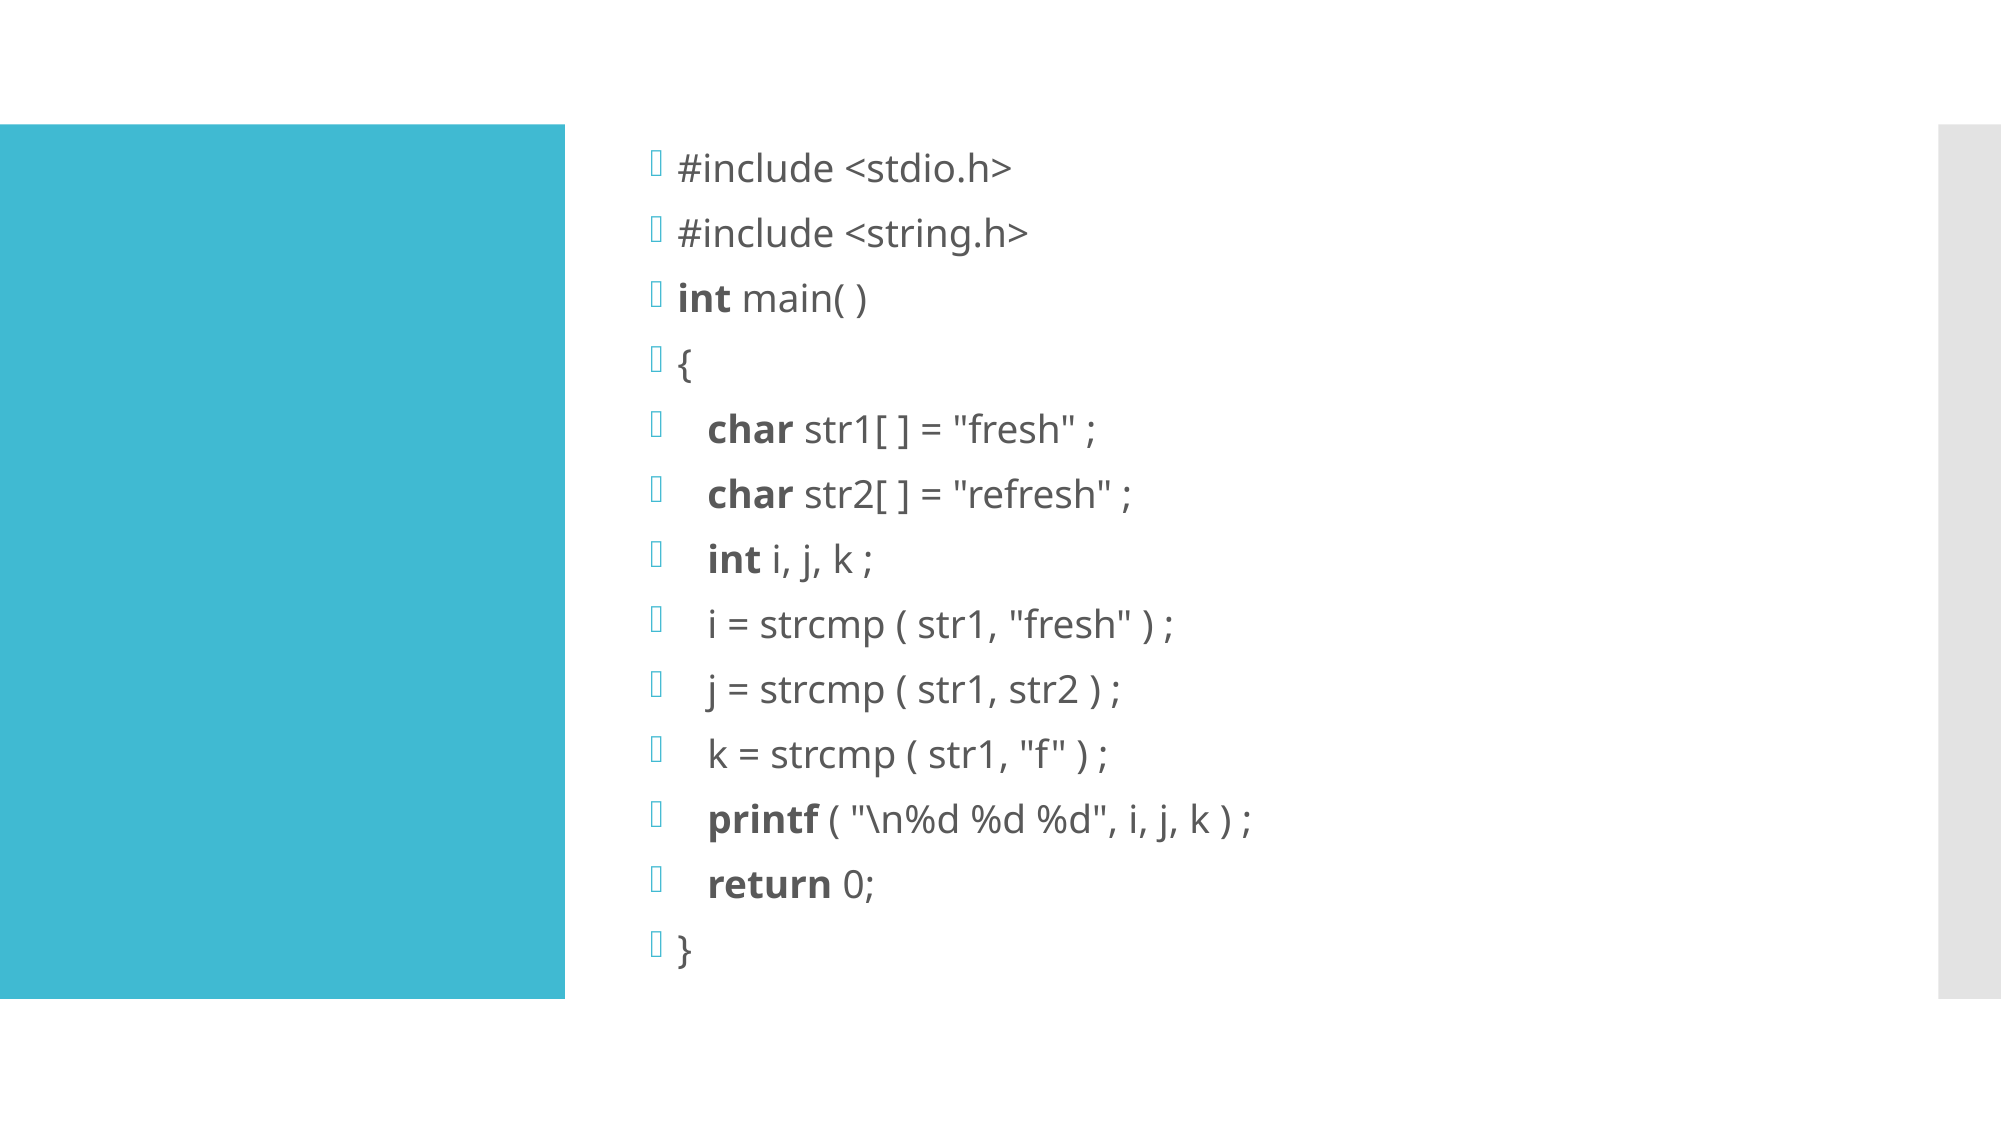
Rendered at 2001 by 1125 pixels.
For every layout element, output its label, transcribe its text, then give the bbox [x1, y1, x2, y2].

list #include <stdio.h> #include <string.h> int main( ) { char str1[ ] = "fresh" ; char str2[ ] = "refresh" ; int i, j, k ; i = strcmp ( str1, "fresh" ) ; j = strcmp ( str1, str2 ) ; k = strcmp ( str1, "f" ) ; printf ( "\n%d %d %d", i, j, k ) ; return 0; } [634, 141, 1835, 982]
